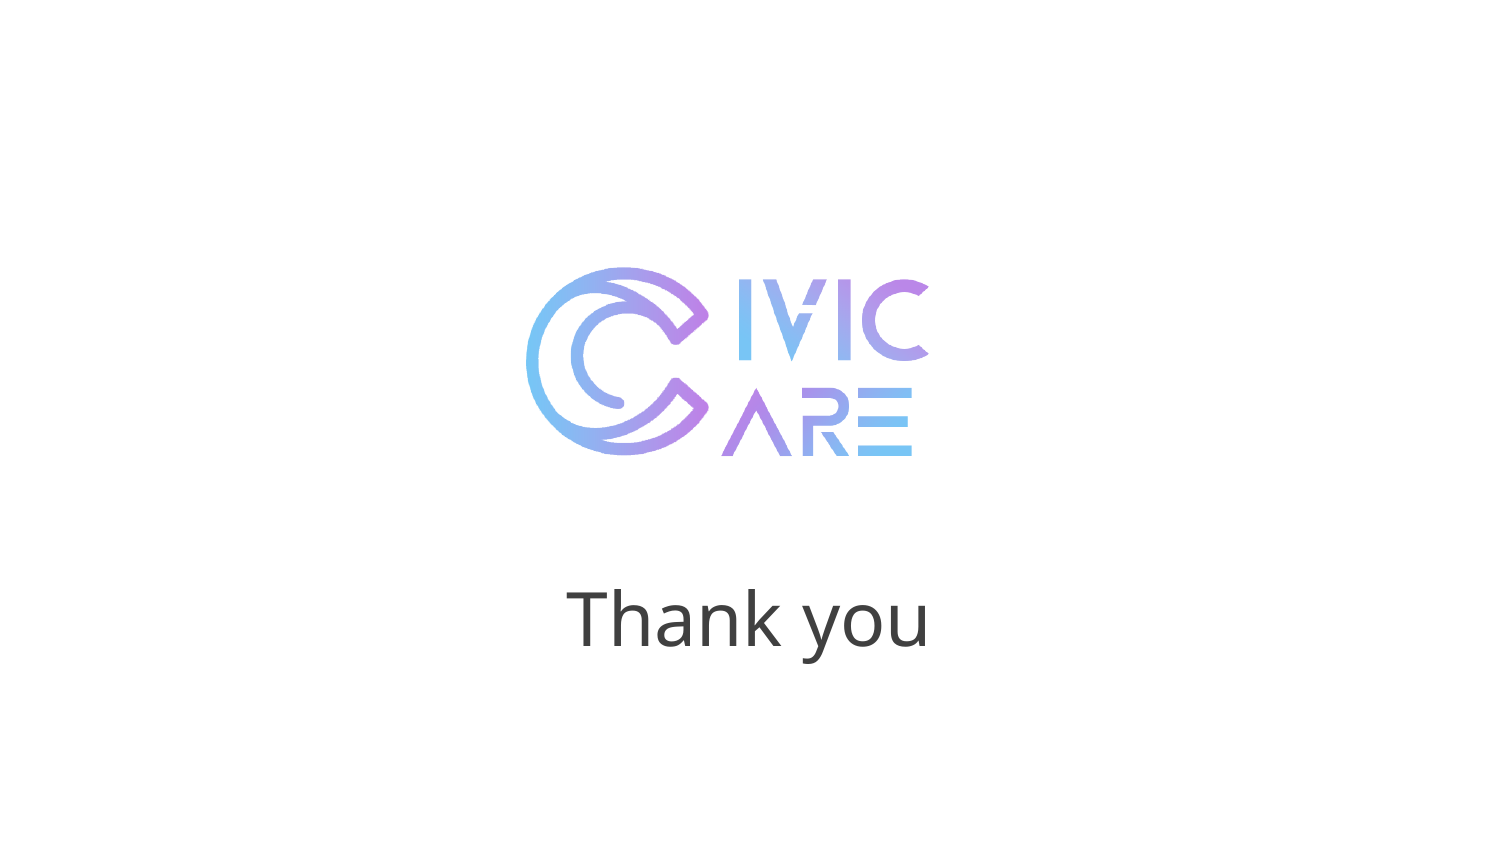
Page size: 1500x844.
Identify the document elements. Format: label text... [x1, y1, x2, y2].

picture [489, 78, 1083, 644]
list Thank you [476, 569, 1022, 664]
